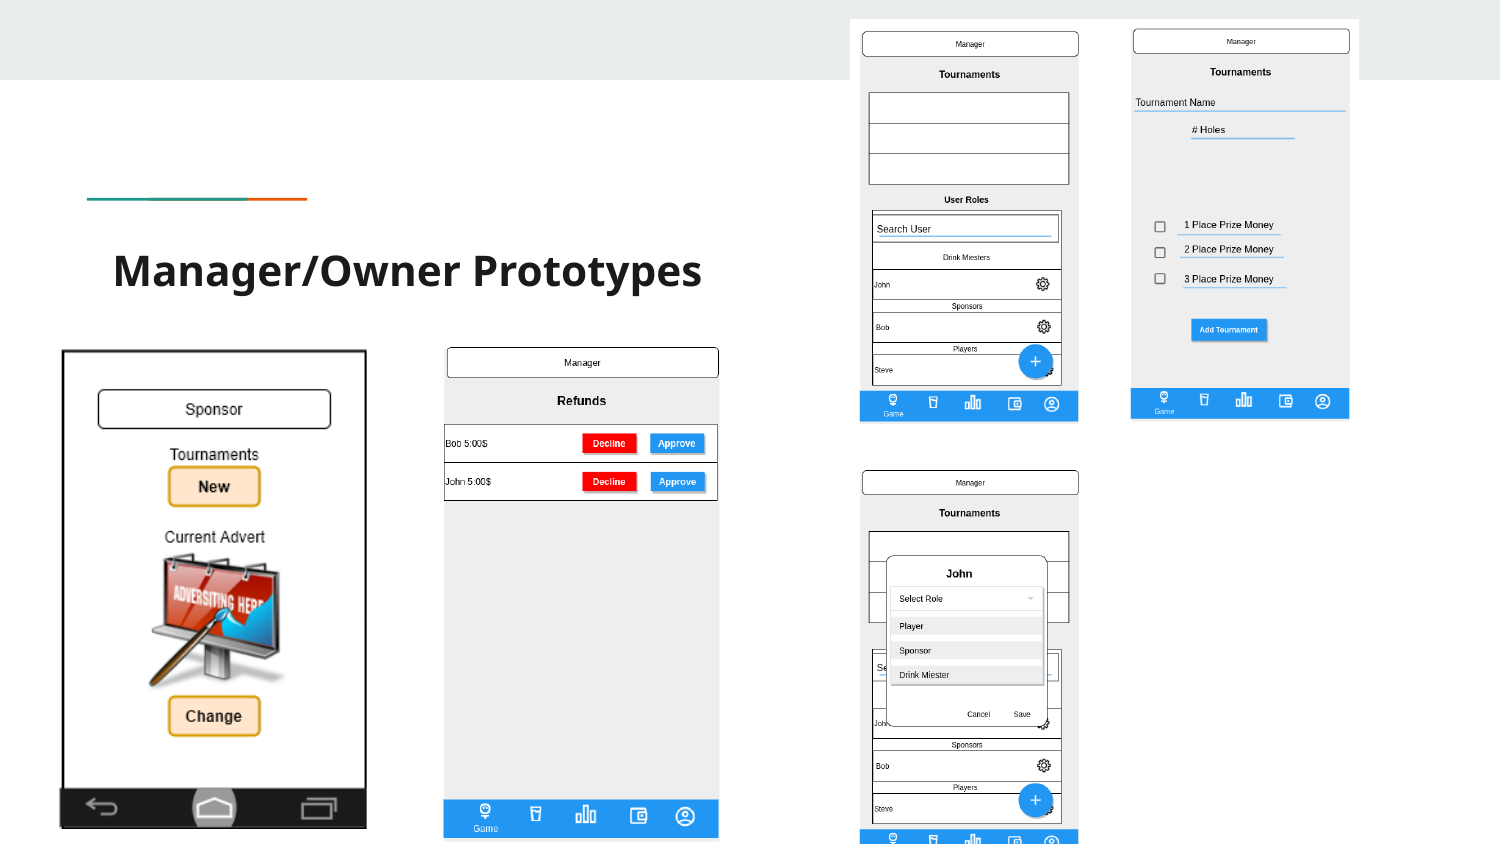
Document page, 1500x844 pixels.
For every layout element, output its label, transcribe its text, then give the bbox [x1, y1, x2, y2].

picture [850, 19, 1359, 844]
title Manager/Owner Prototypes [97, 226, 845, 314]
picture [58, 348, 367, 829]
picture [431, 335, 731, 844]
